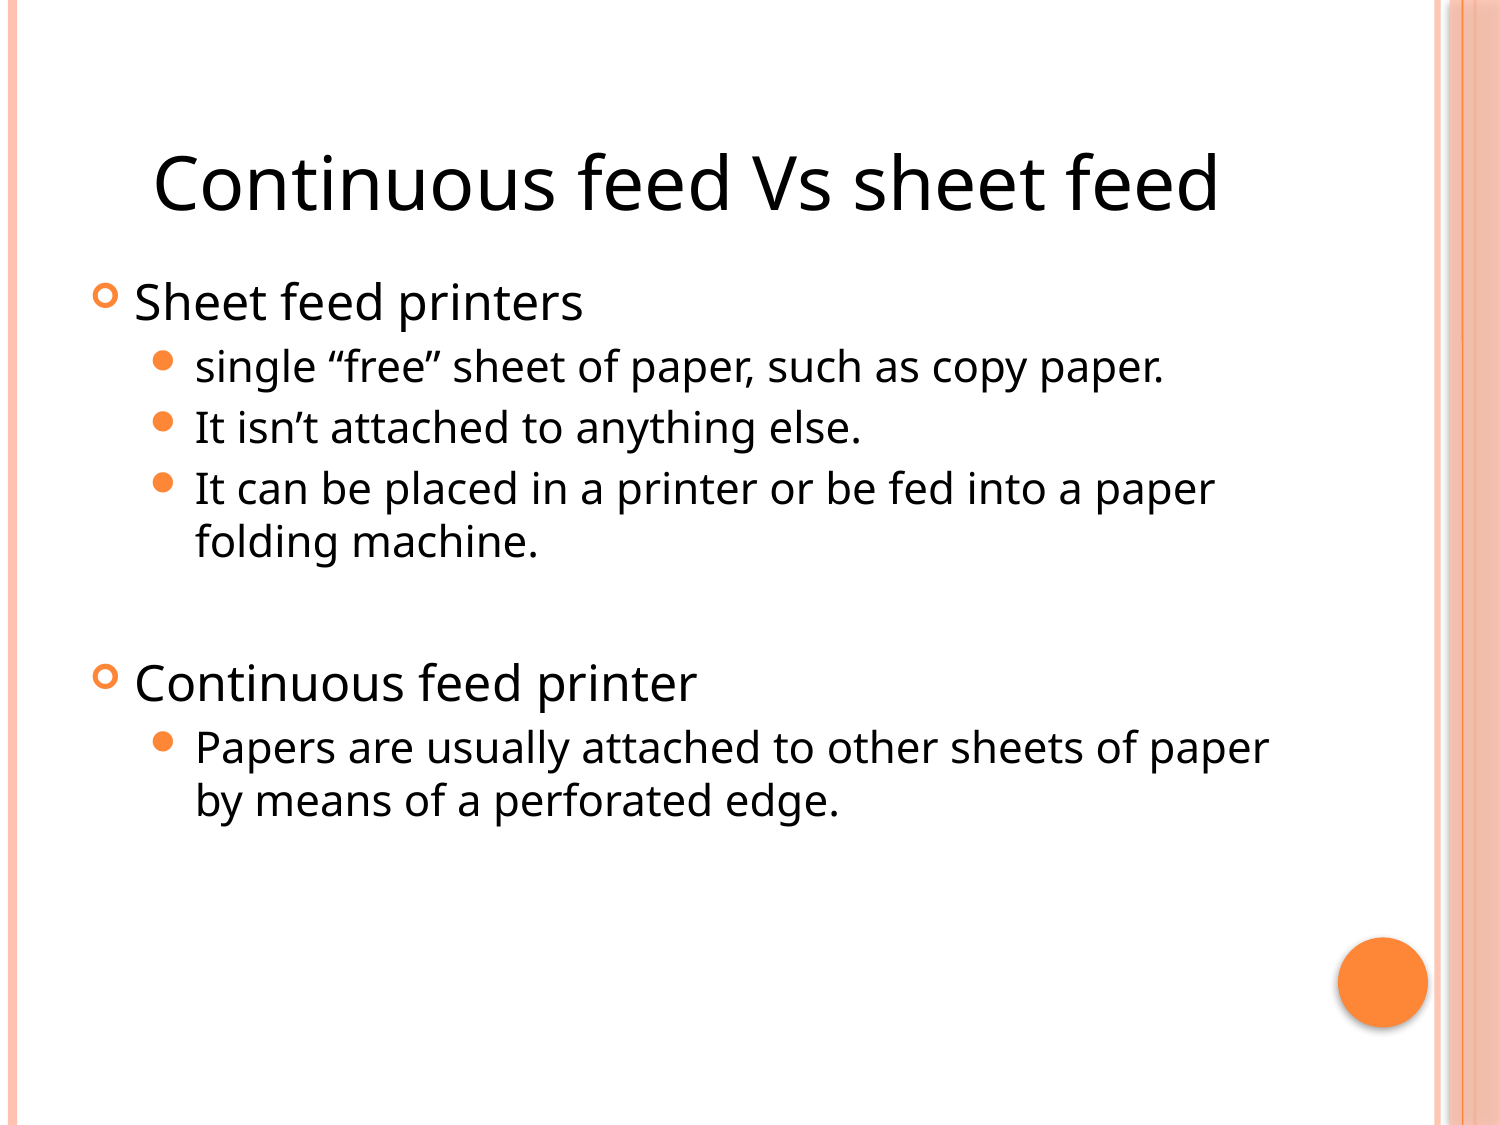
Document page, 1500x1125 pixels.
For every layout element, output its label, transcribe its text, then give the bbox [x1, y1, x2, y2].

list Sheet feed printers single “free” sheet of paper, such as copy paper. It isn’t attached to anything else. It can be placed in a printer or be fed into a paper folding machine. Continuous feed printer Papers are usually attached to other sheets of paper by means of a perforated edge. [75, 262, 1300, 1062]
title Continuous feed Vs sheet feed [75, 45, 1300, 233]
